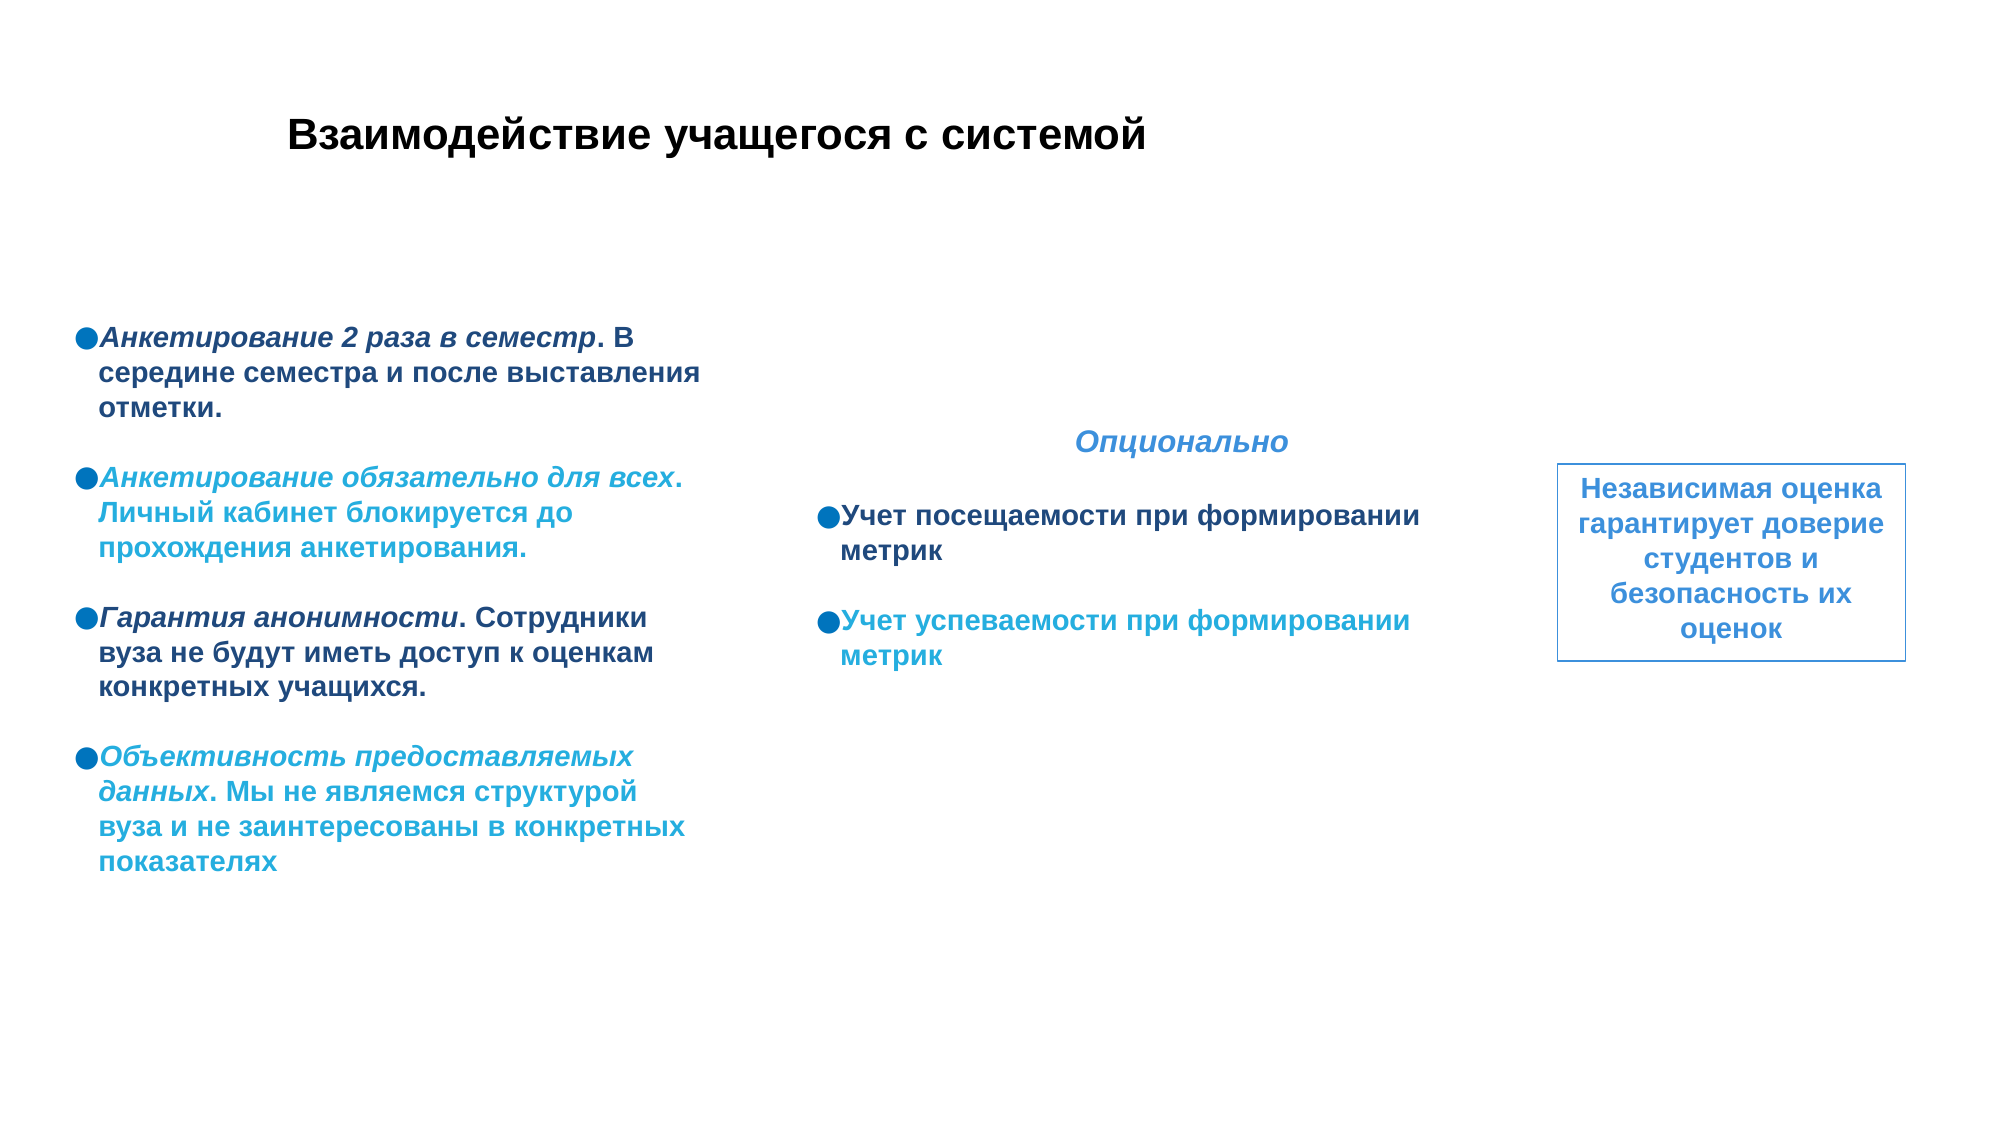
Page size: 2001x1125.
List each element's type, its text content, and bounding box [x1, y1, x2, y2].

text_box Взаимодействие учащегося с системой [0, 90, 1430, 173]
text_box Анкетирование 2 раза в семестр. В середине семестра и после выставления отметки. Анкетирование обязательно для всех. Личный кабинет блокируется до прохождения анкетирования. Гарантия анонимности. Сотрудники вуза не будут иметь доступ к оценкам конкретных учащихся. Объективность предоставляемых данных. Мы не являемся структурой вуза и не заинтересованы в конкретных показателях [9, 275, 721, 920]
picture [1435, 0, 2000, 1125]
text_box Опционально Учет посещаемости при формировании метрик Учет успеваемости при формировании метрик [751, 414, 1430, 749]
